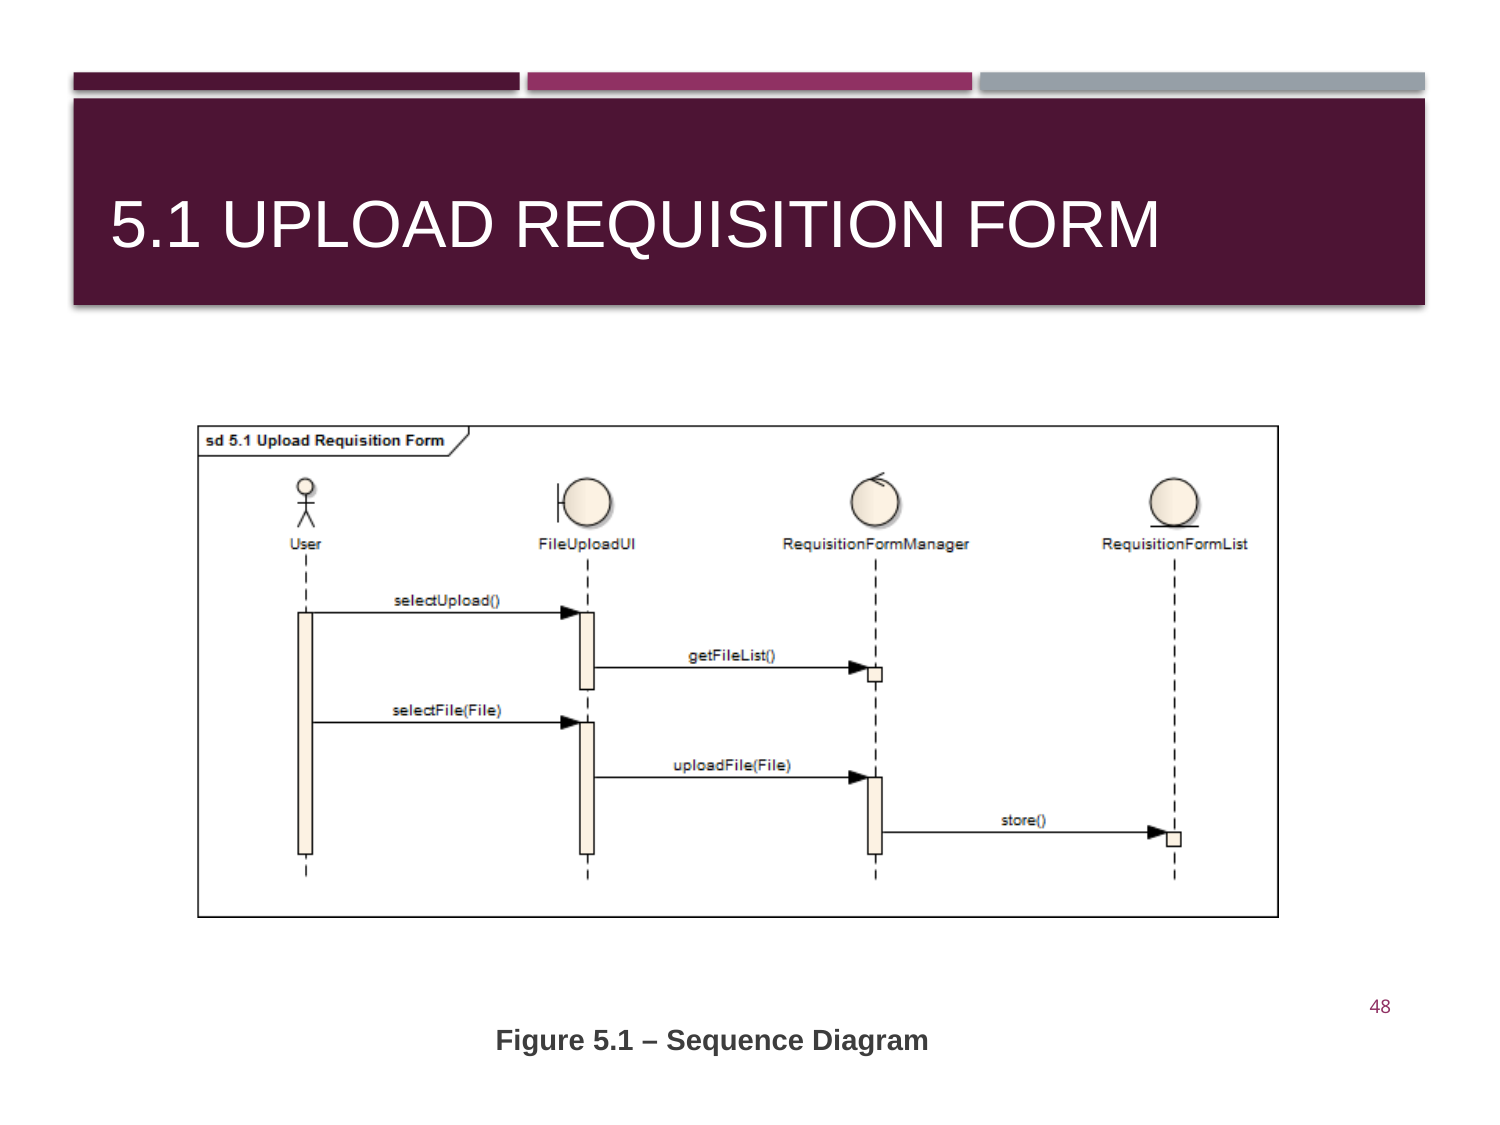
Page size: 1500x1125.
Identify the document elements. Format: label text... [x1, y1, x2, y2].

list Figure 5.1 – Sequence Diagram [107, 375, 1408, 1100]
title 5.1 upload requisition form [95, 125, 1406, 269]
picture [196, 424, 1279, 918]
slide_number 48 [1279, 977, 1406, 1037]
